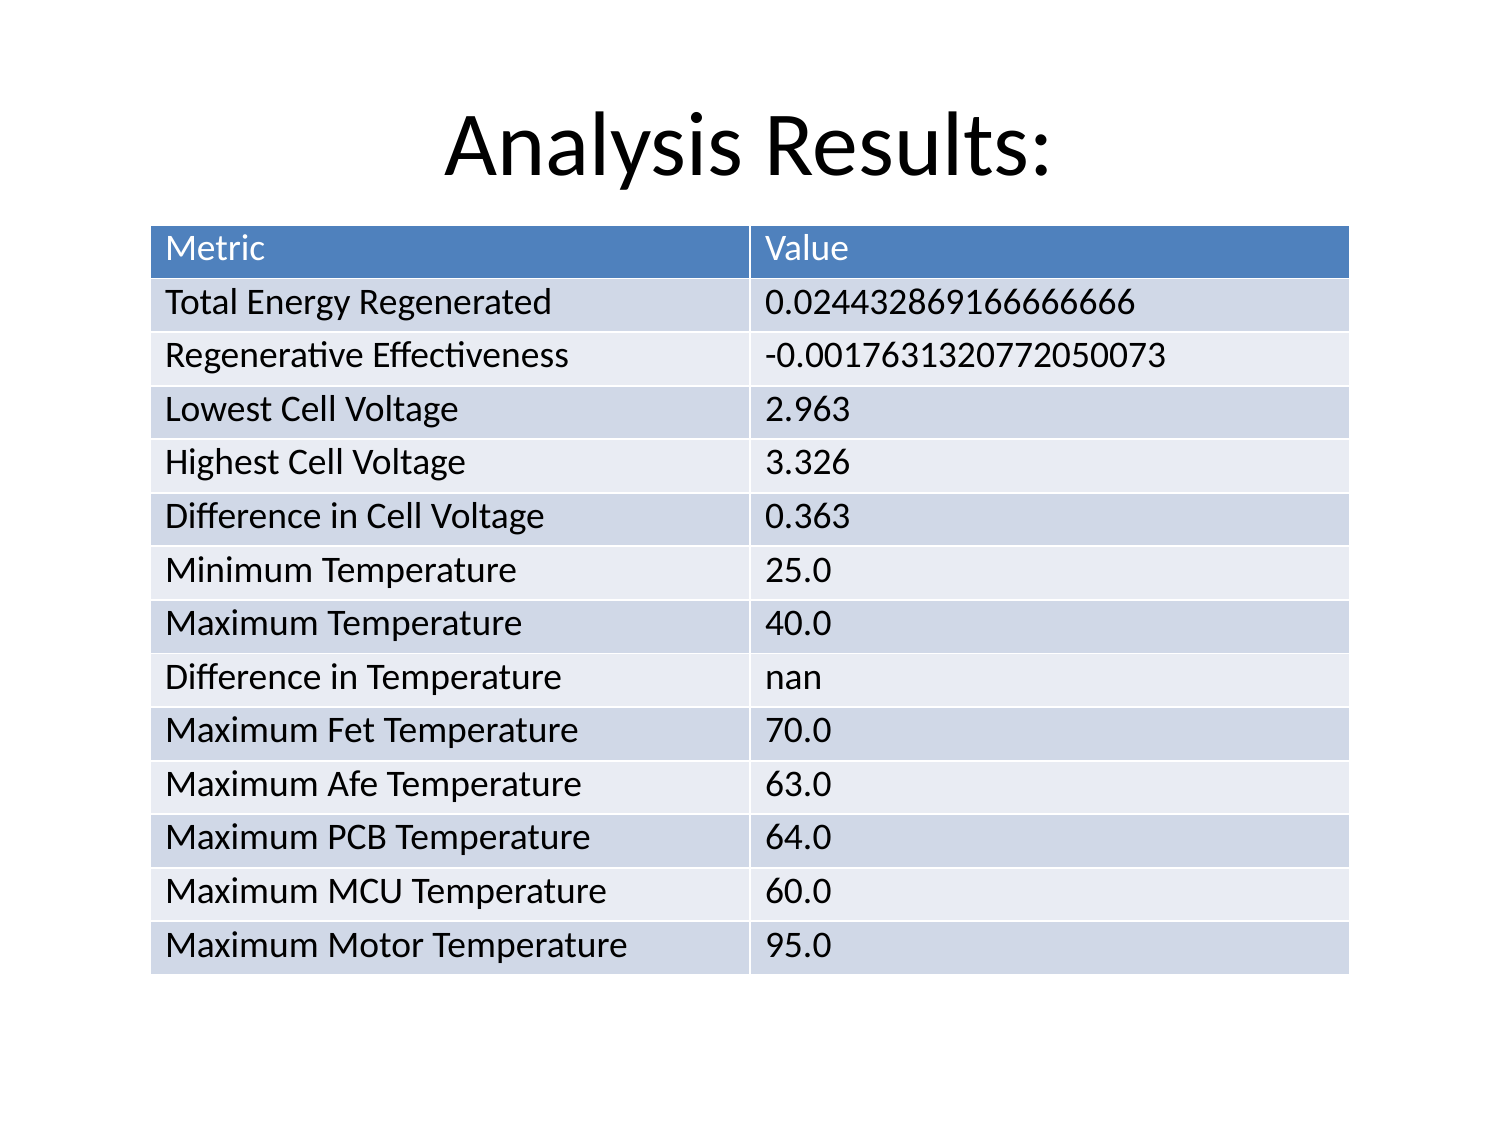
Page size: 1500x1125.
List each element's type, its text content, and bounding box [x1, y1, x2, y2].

table_cell 70.0 [751, 708, 1349, 760]
table_cell 60.0 [751, 869, 1349, 920]
title Analysis Results: [75, 45, 1425, 233]
table_header Metric [151, 226, 749, 278]
table_cell 40.0 [751, 601, 1349, 653]
table_cell Maximum PCB Temperature [151, 815, 749, 867]
table_cell 2.963 [751, 387, 1349, 438]
table_cell Maximum Motor Temperature [151, 922, 749, 974]
table_cell 0.363 [751, 494, 1349, 545]
table_cell -0.0017631320772050073 [751, 333, 1349, 385]
table_cell 3.326 [751, 440, 1349, 492]
table_cell 64.0 [751, 815, 1349, 867]
table_cell Regenerative Effectiveness [151, 333, 749, 385]
table_cell Lowest Cell Voltage [151, 387, 749, 438]
table_cell Maximum Fet Temperature [151, 708, 749, 760]
table_cell Total Energy Regenerated [151, 279, 749, 331]
table_header Value [751, 226, 1349, 278]
table_cell Difference in Cell Voltage [151, 494, 749, 545]
table_cell Maximum MCU Temperature [151, 869, 749, 920]
table_cell Maximum Temperature [151, 601, 749, 653]
table_cell Highest Cell Voltage [151, 440, 749, 492]
table_cell Difference in Temperature [151, 654, 749, 706]
table_cell 0.024432869166666666 [751, 279, 1349, 331]
table_cell Maximum Afe Temperature [151, 762, 749, 813]
table_cell nan [751, 654, 1349, 706]
table_cell Minimum Temperature [151, 547, 749, 599]
table_cell 95.0 [751, 922, 1349, 974]
table_cell 25.0 [751, 547, 1349, 599]
table_cell 63.0 [751, 762, 1349, 813]
